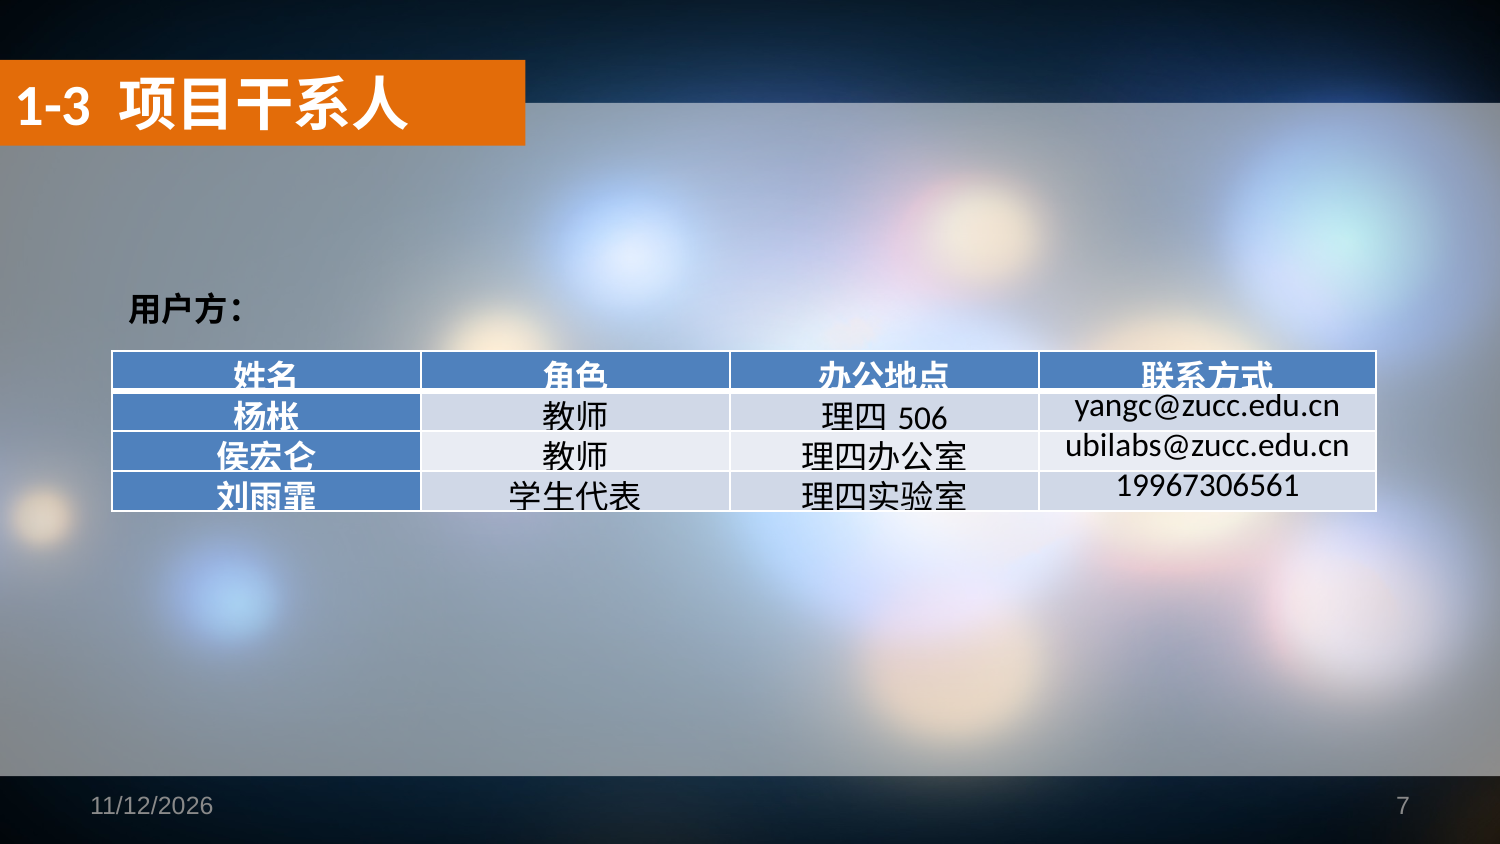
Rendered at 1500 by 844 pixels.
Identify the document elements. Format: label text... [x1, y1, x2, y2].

table_cell 理四实验室 [731, 472, 1038, 510]
picture [0, 0, 1500, 102]
text_box [0, 102, 1500, 777]
table_header 联系方式 [1040, 352, 1375, 388]
text_box 1-3 项目干系人 [0, 59, 526, 145]
slide_number 7 [1074, 781, 1426, 828]
table_cell yangc@zucc.edu.cn [1040, 394, 1375, 430]
table_cell 教师 [422, 432, 729, 470]
table_header 办公地点 [731, 352, 1038, 388]
table_cell 教师 [422, 394, 729, 430]
table_cell 侯宏仑 [113, 432, 420, 470]
text_box 用户方： [113, 280, 277, 381]
table_header 角色 [422, 352, 729, 388]
table_cell 学生代表 [422, 472, 729, 510]
table_header 姓名 [113, 352, 420, 388]
table_cell ubilabs@zucc.edu.cn [1040, 432, 1375, 470]
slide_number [74, 781, 426, 828]
table_cell 19967306561 [1040, 472, 1375, 510]
picture [0, 777, 1500, 844]
table_cell 杨枨 [113, 394, 420, 430]
table_cell 刘雨霏 [113, 472, 420, 510]
table_cell 理四办公室 [731, 432, 1038, 470]
table_cell 理四506 [731, 394, 1038, 430]
